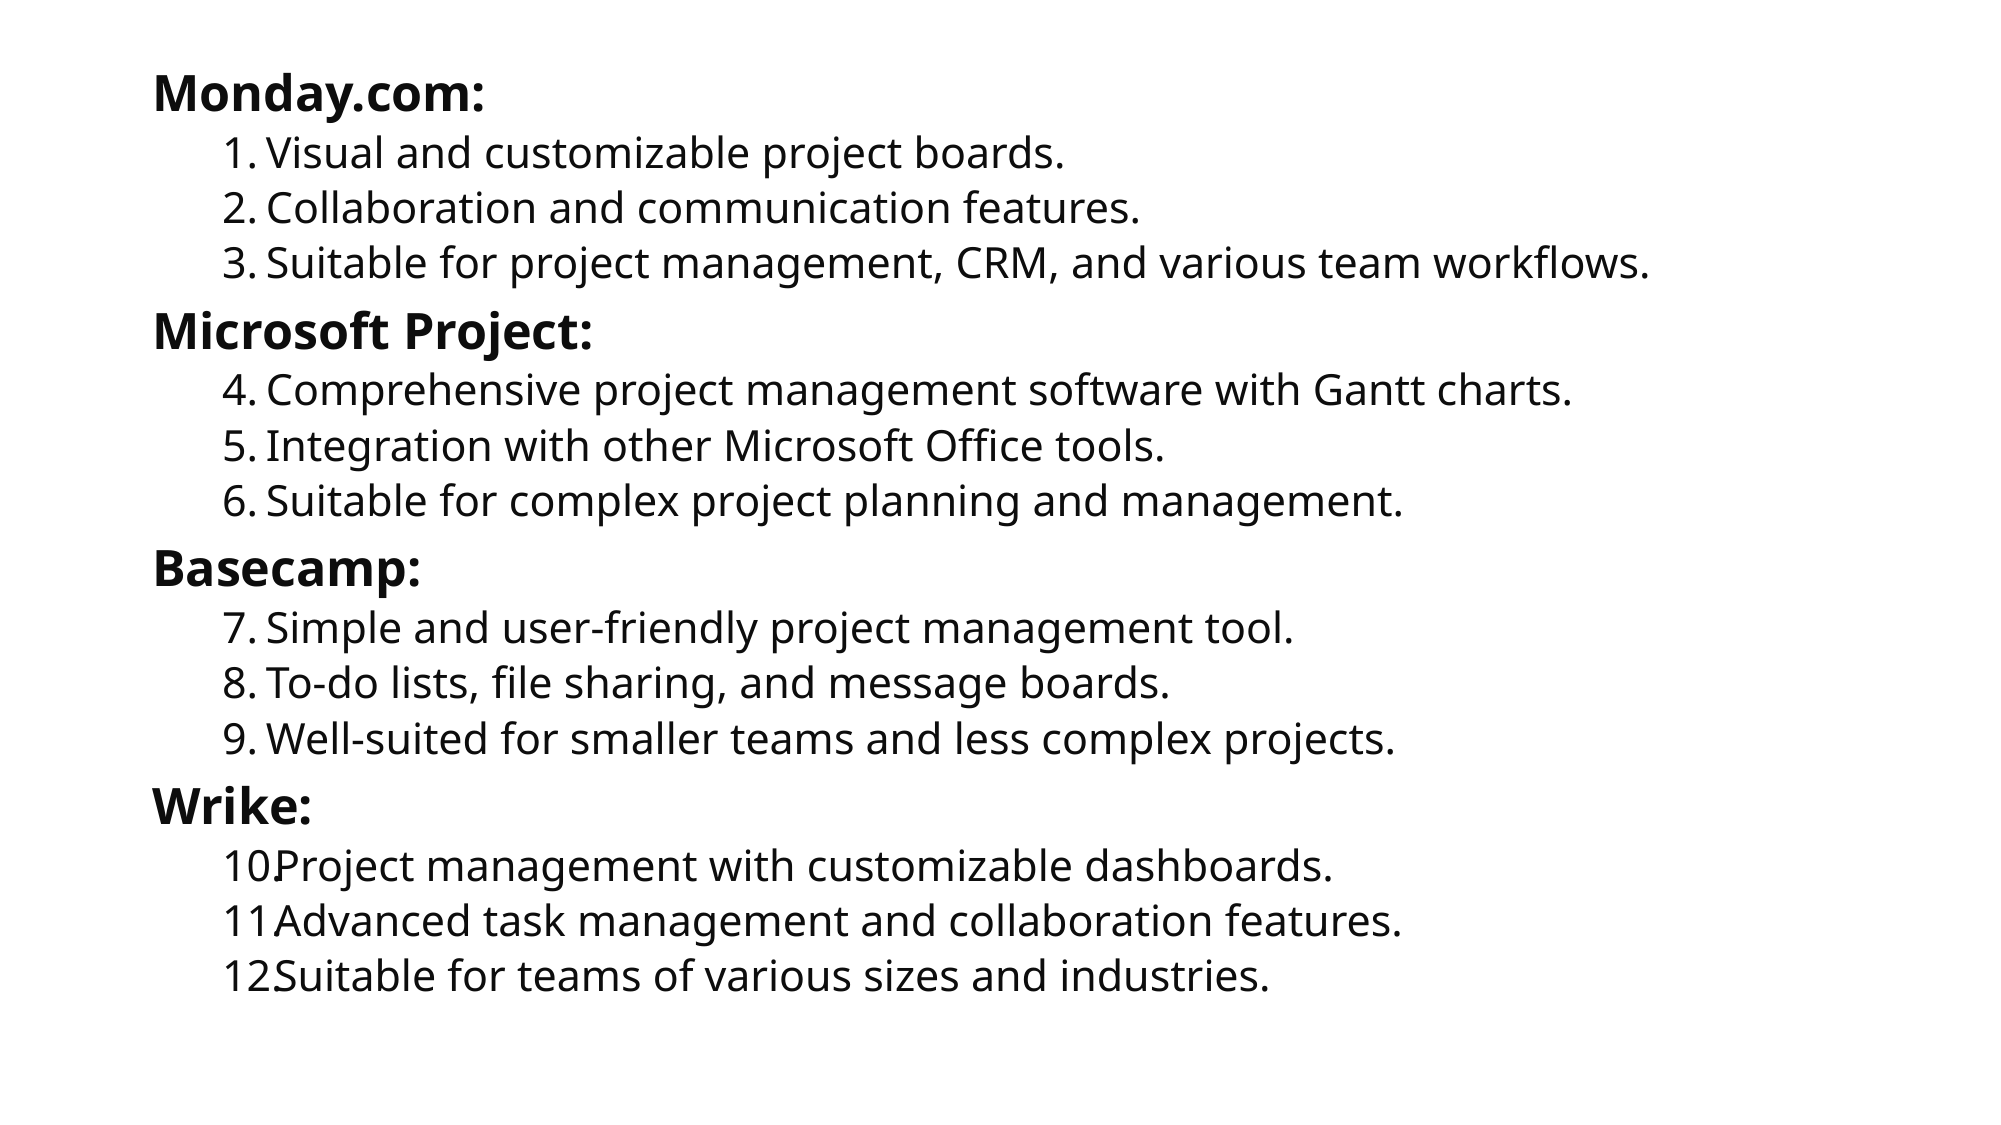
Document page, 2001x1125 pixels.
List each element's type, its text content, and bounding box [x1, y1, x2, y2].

list Monday.com: Visual and customizable project boards. Collaboration and communication features. Suitable for project management, CRM, and various team workflows. Microsoft Project: Comprehensive project management software with Gantt charts. Integration with other Microsoft Office tools. Suitable for complex project planning and management. Basecamp: Simple and user-friendly project management tool. To-do lists, file sharing, and message boards. Well-suited for smaller teams and less complex projects. Wrike: Project management with customizable dashboards. Advanced task management and collaboration features. Suitable for teams of various sizes and industries. [137, 60, 1863, 1014]
